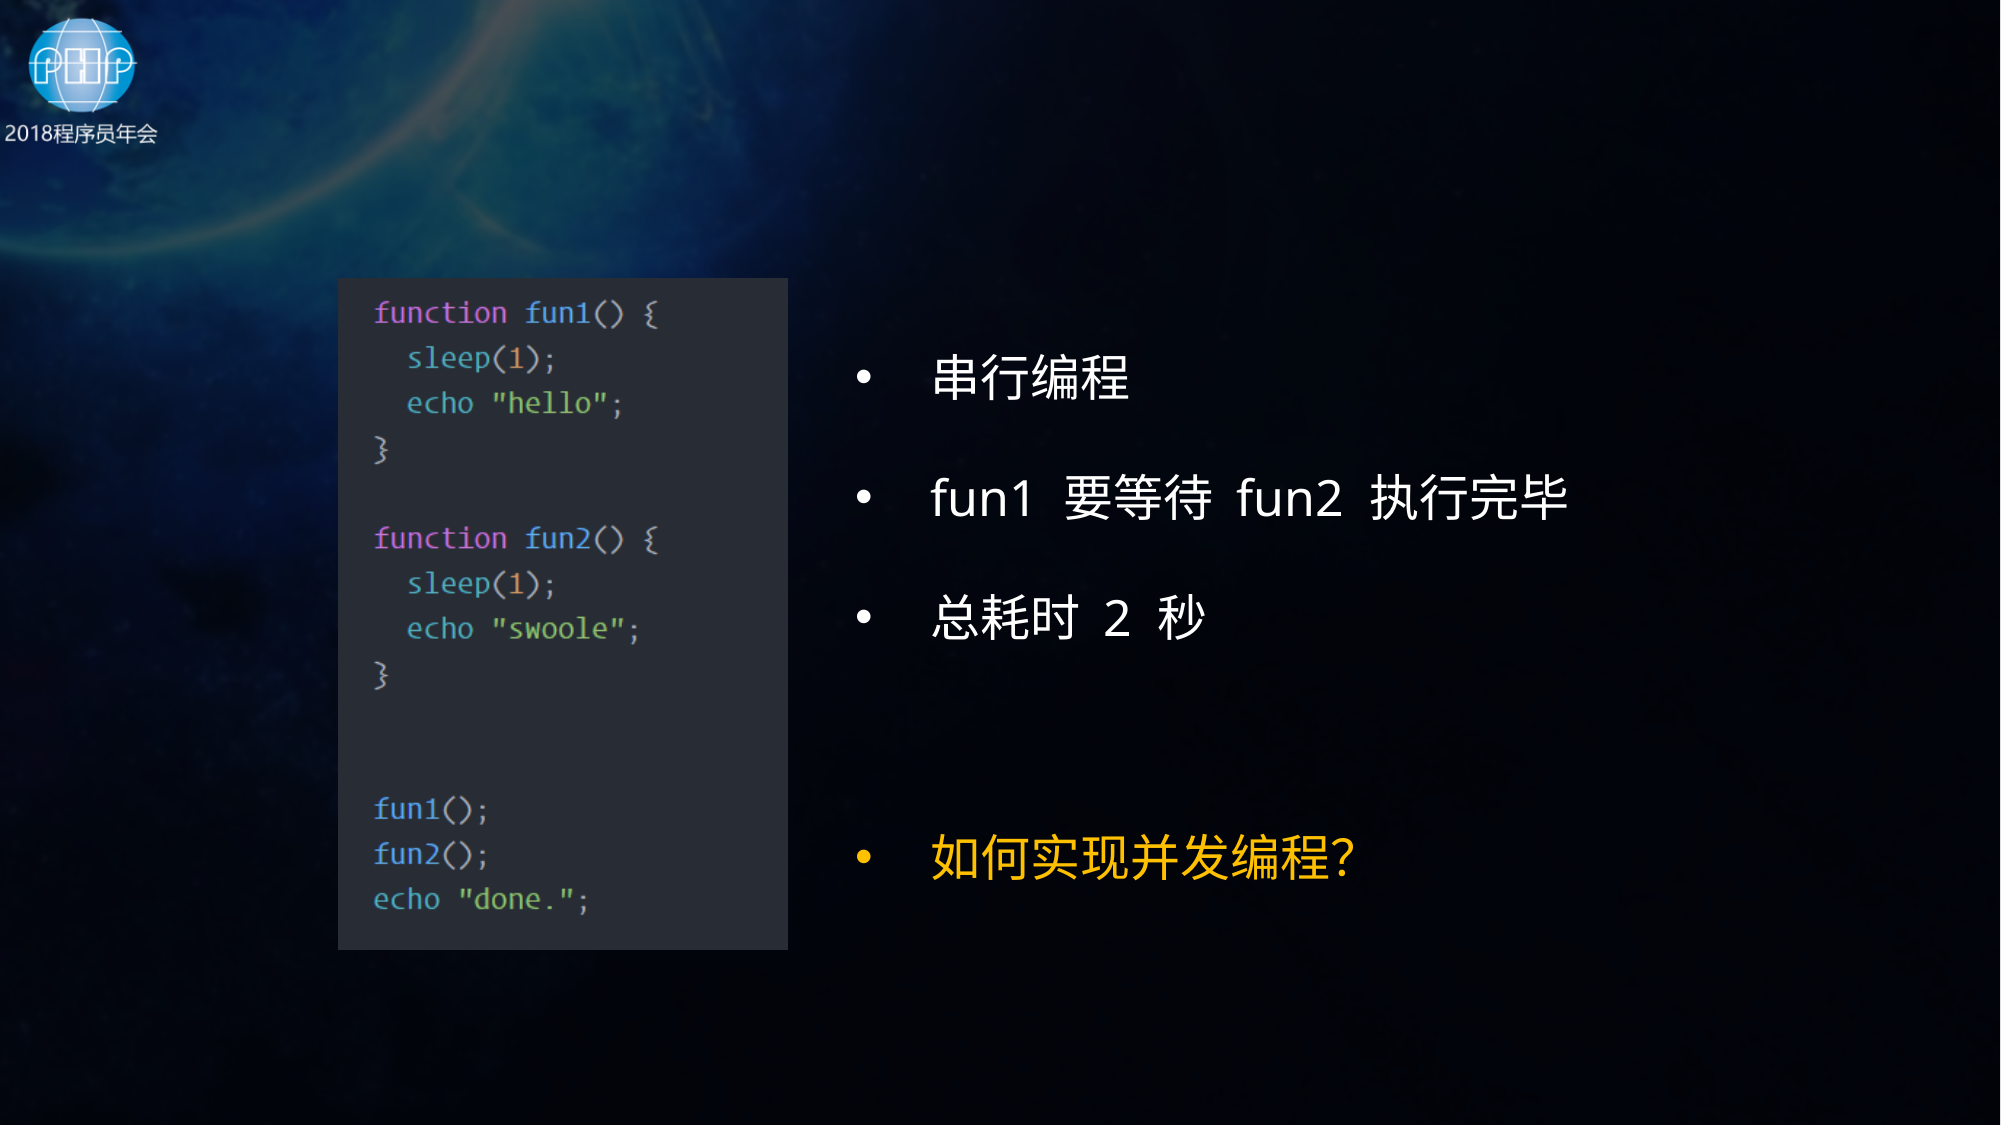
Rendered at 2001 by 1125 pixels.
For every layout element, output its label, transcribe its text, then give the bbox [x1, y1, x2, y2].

picture [0, 0, 2001, 1125]
text_box 串行编程 fun1 要等待 fun2 执行完毕 总耗时 2 秒 如何实现并发编程？ [840, 278, 1632, 894]
